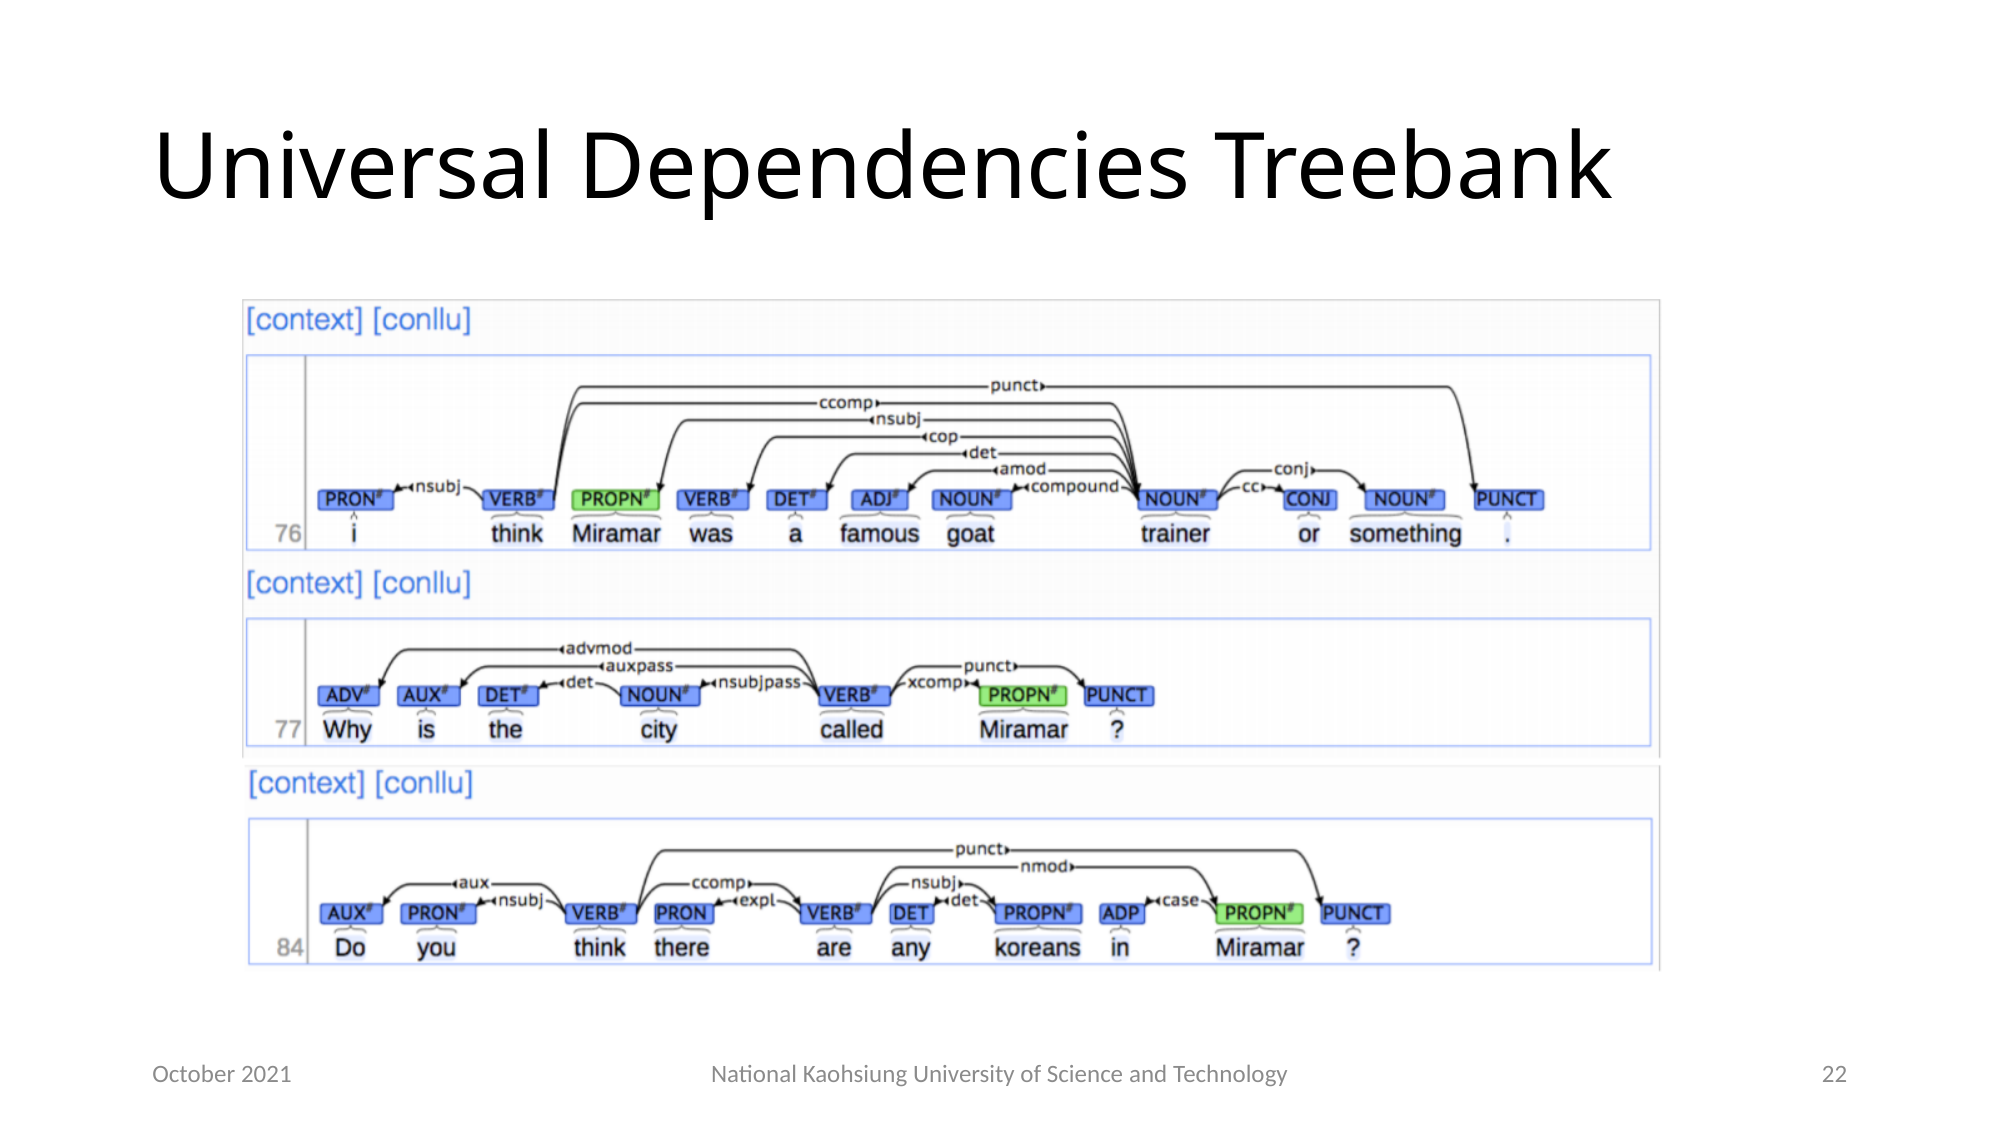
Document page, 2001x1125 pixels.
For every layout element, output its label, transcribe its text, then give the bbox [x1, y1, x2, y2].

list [240, 298, 1664, 973]
footer National Kaohsiung University of Science and Technology [662, 1042, 1338, 1103]
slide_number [137, 1042, 588, 1103]
title Universal Dependencies Treebank [137, 59, 1863, 278]
slide_number 22 [1412, 1042, 1863, 1103]
